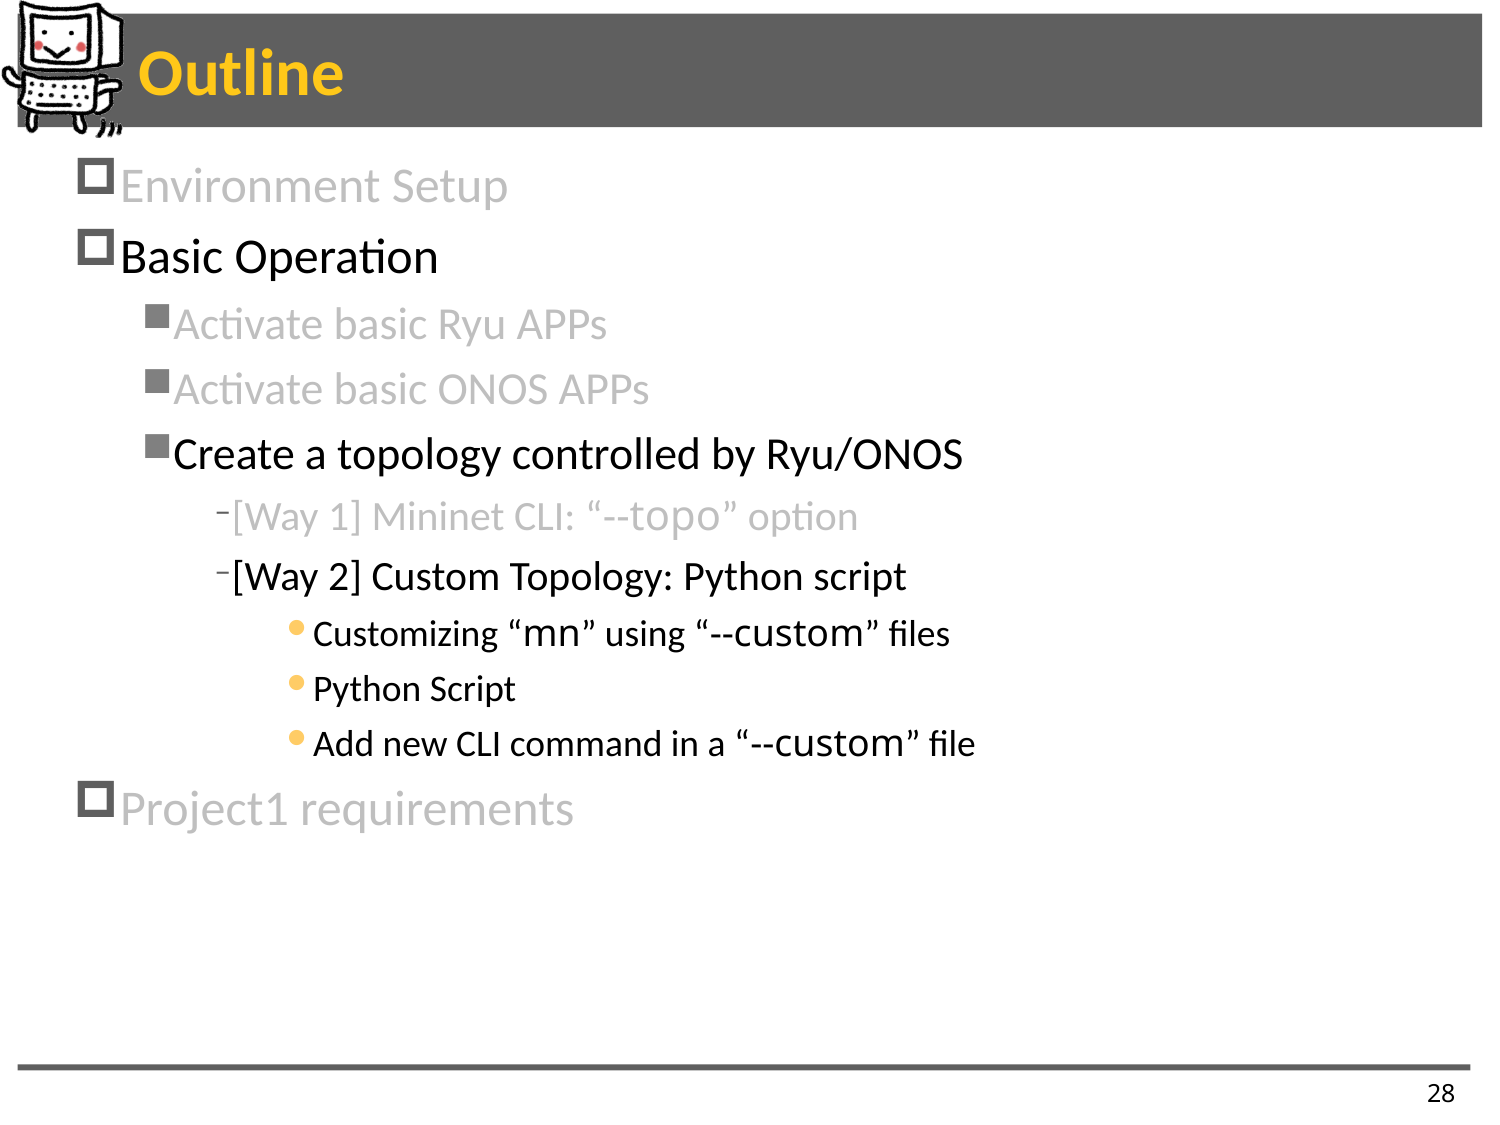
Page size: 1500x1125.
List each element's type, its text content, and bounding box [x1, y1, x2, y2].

picture [0, 0, 128, 138]
list Environment Setup Basic Operation Activate basic Ryu APPs Activate basic ONOS APPs Create a topology controlled by Ryu/ONOS [Way 1] Mininet CLI: “--topo” option [Way 2] Custom Topology: Python script Customizing “mn” using “--custom” files Python Script Add new CLI command in a “--custom” file Project1 requirements [29, 137, 1471, 1071]
slide_number 28 [1104, 1070, 1471, 1124]
title Outline [123, 31, 1500, 106]
